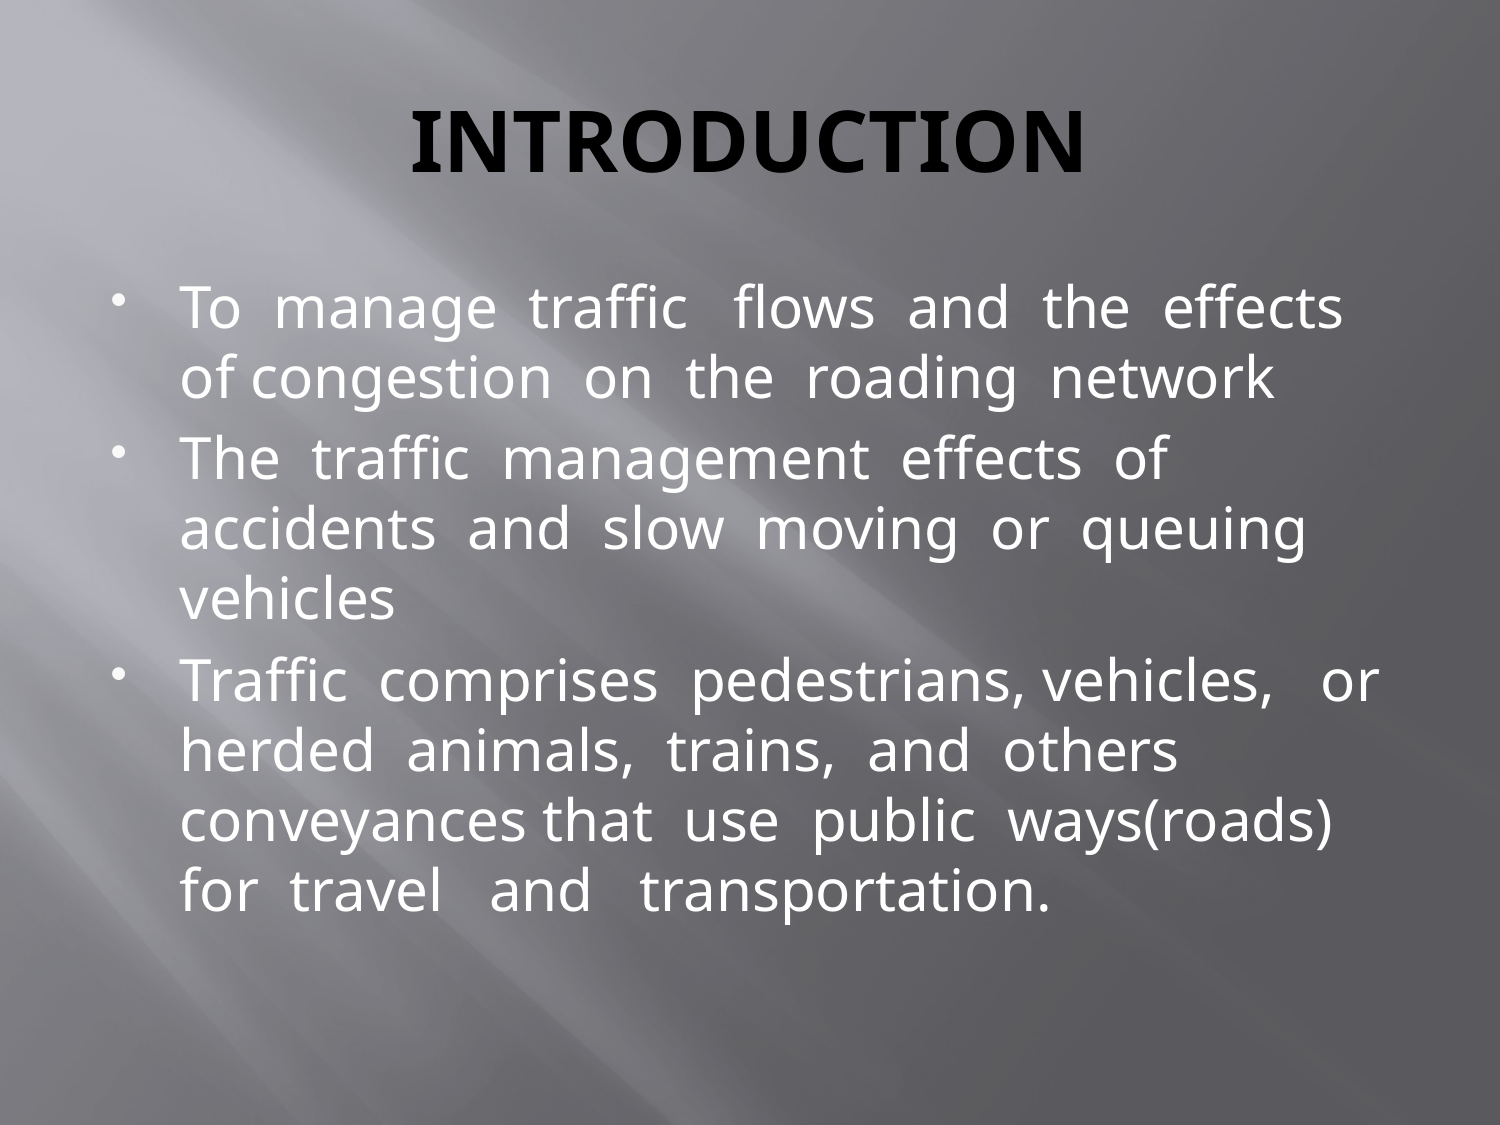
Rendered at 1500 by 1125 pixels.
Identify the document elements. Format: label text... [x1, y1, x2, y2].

list To manage traffic flows and the effects of congestion on the roading network The traffic management effects of accidents and slow moving or queuing vehicles Traffic comprises pedestrians, vehicles, or herded animals, trains, and others conveyances that use public ways(roads) for travel and transportation. [75, 262, 1425, 1035]
title INTRODUCTION [75, 45, 1425, 233]
